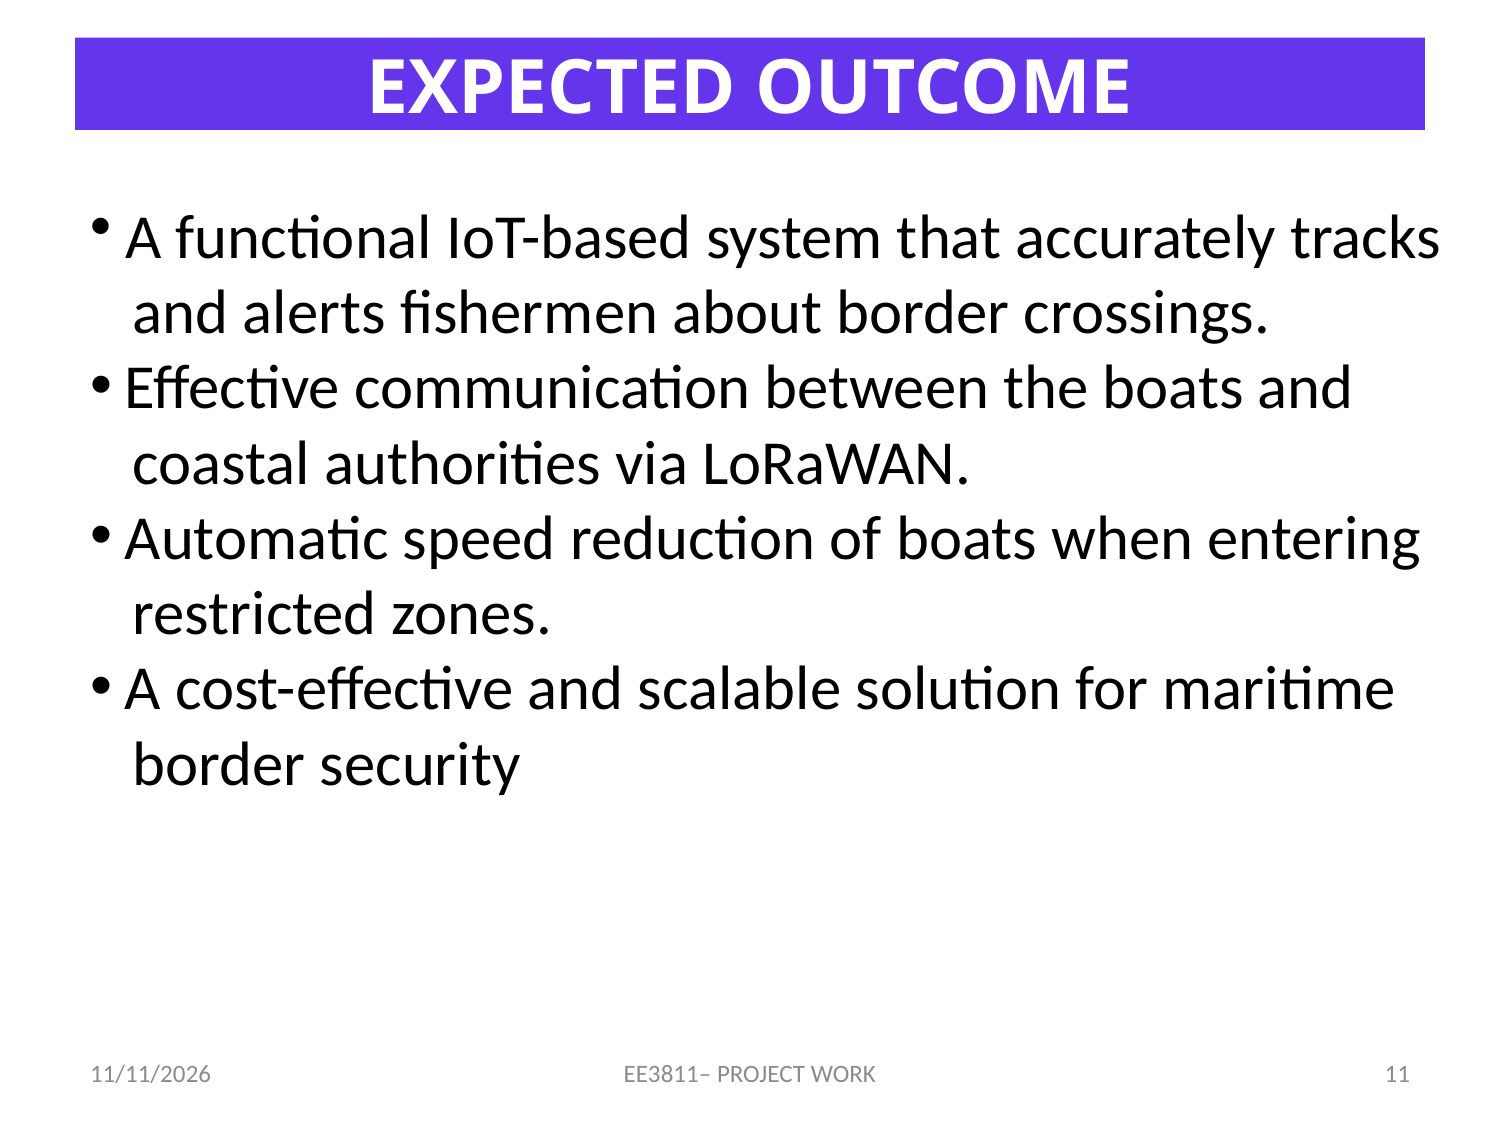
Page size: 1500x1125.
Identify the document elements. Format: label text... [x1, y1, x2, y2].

list A functional IoT-based system that accurately tracks and alerts fishermen about border crossings. Effective communication between the boats and coastal authorities via LoRaWAN. Automatic speed reduction of boats when entering restricted zones. A cost-effective and scalable solution for maritime border security [75, 188, 1475, 994]
footer EE3811– PROJECT WORK [512, 1042, 988, 1103]
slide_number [75, 1042, 425, 1103]
slide_number 11 [1074, 1042, 1425, 1103]
title EXPECTED OUTCOME [75, 37, 1425, 130]
